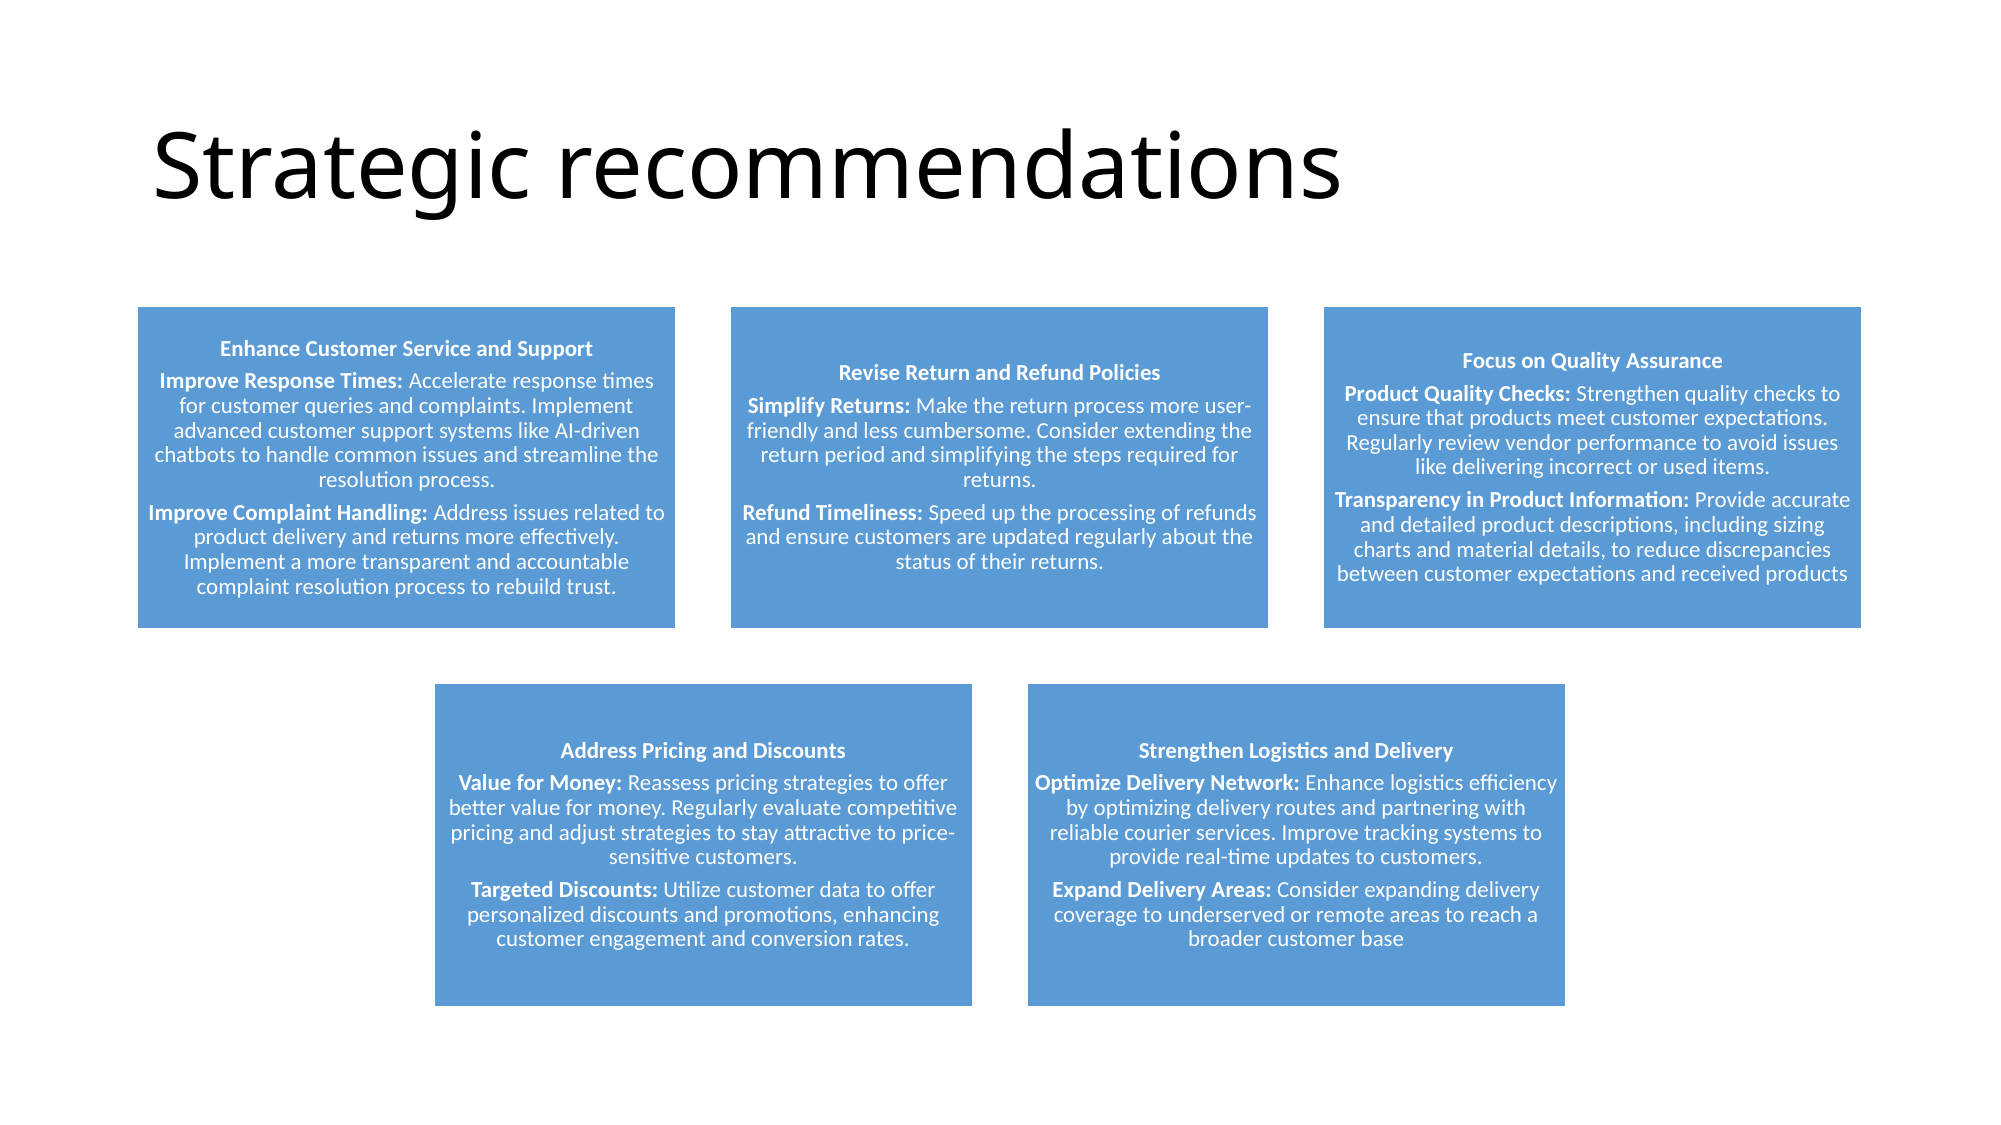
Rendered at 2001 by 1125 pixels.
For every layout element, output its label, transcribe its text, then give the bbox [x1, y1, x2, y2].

title Strategic recommendations [137, 59, 1863, 278]
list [137, 299, 1863, 1014]
